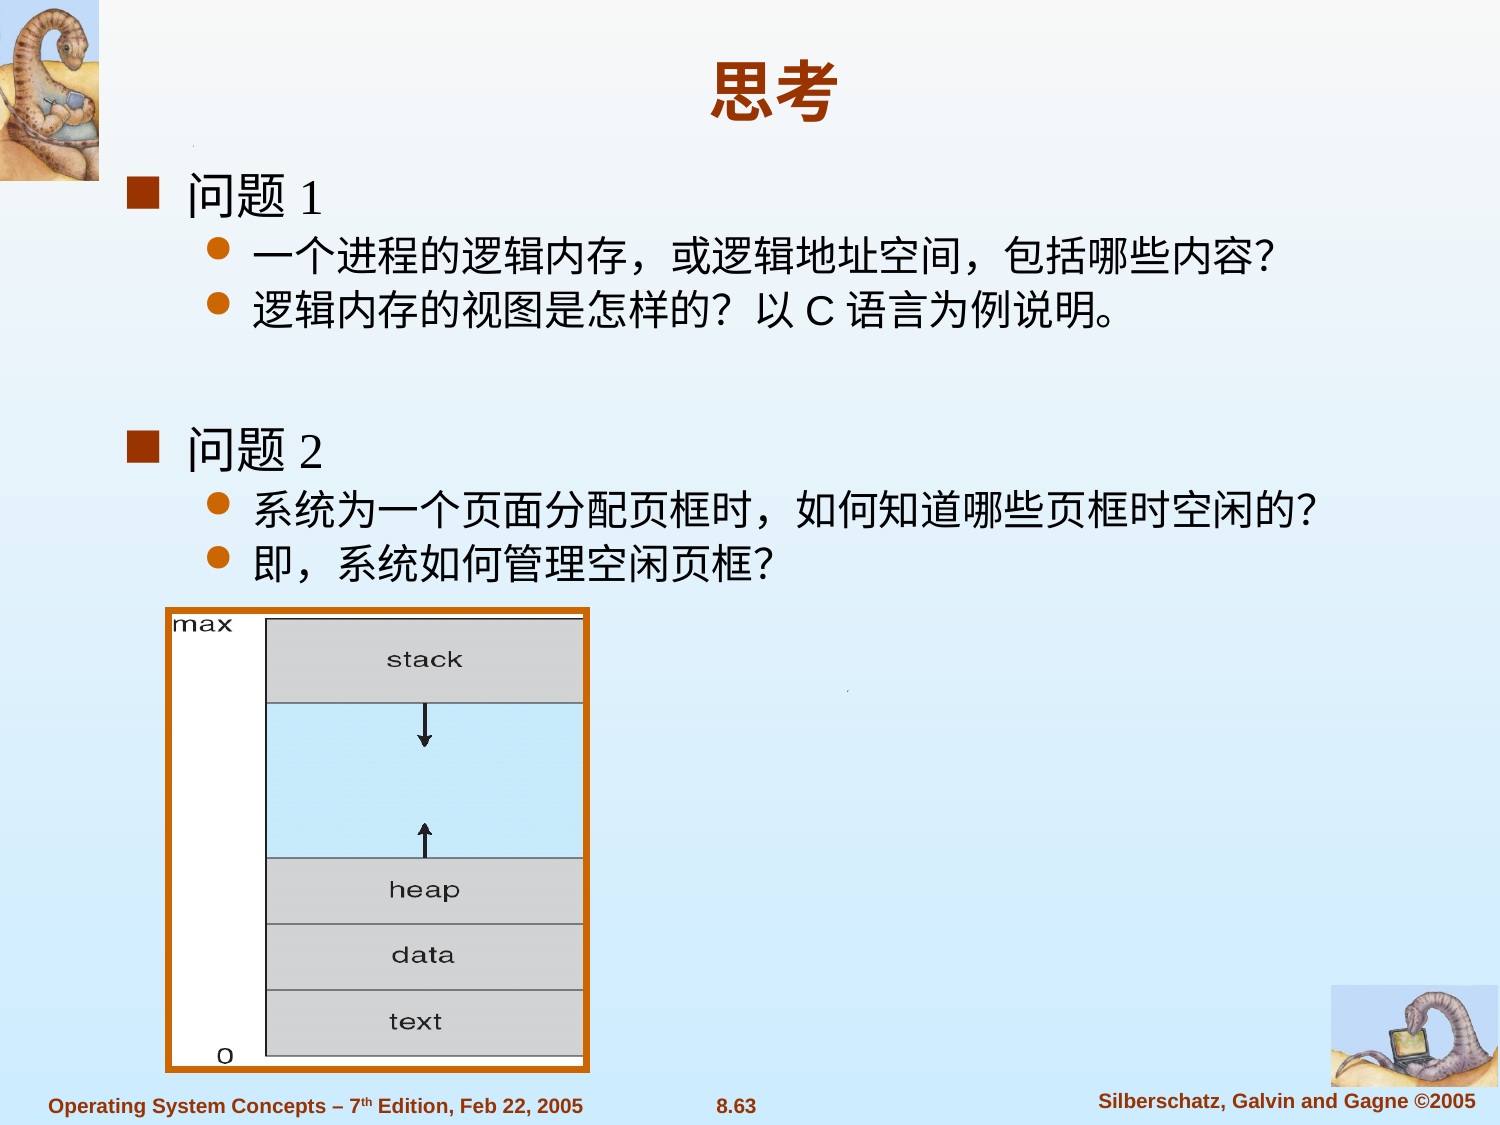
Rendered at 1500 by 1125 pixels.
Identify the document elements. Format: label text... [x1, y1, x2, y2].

picture [171, 613, 584, 1067]
picture [1331, 985, 1498, 1087]
picture [0, 0, 99, 181]
title 思考 [112, 37, 1438, 138]
list 问题1 一个进程的逻辑内存，或逻辑地址空间，包括哪些内容？ 逻辑内存的视图是怎样的？以C语言为例说明。 问题2 系统为一个页面分配页框时，如何知道哪些页框时空闲的？ 即，系统如何管理空闲页框？ [115, 169, 1431, 600]
